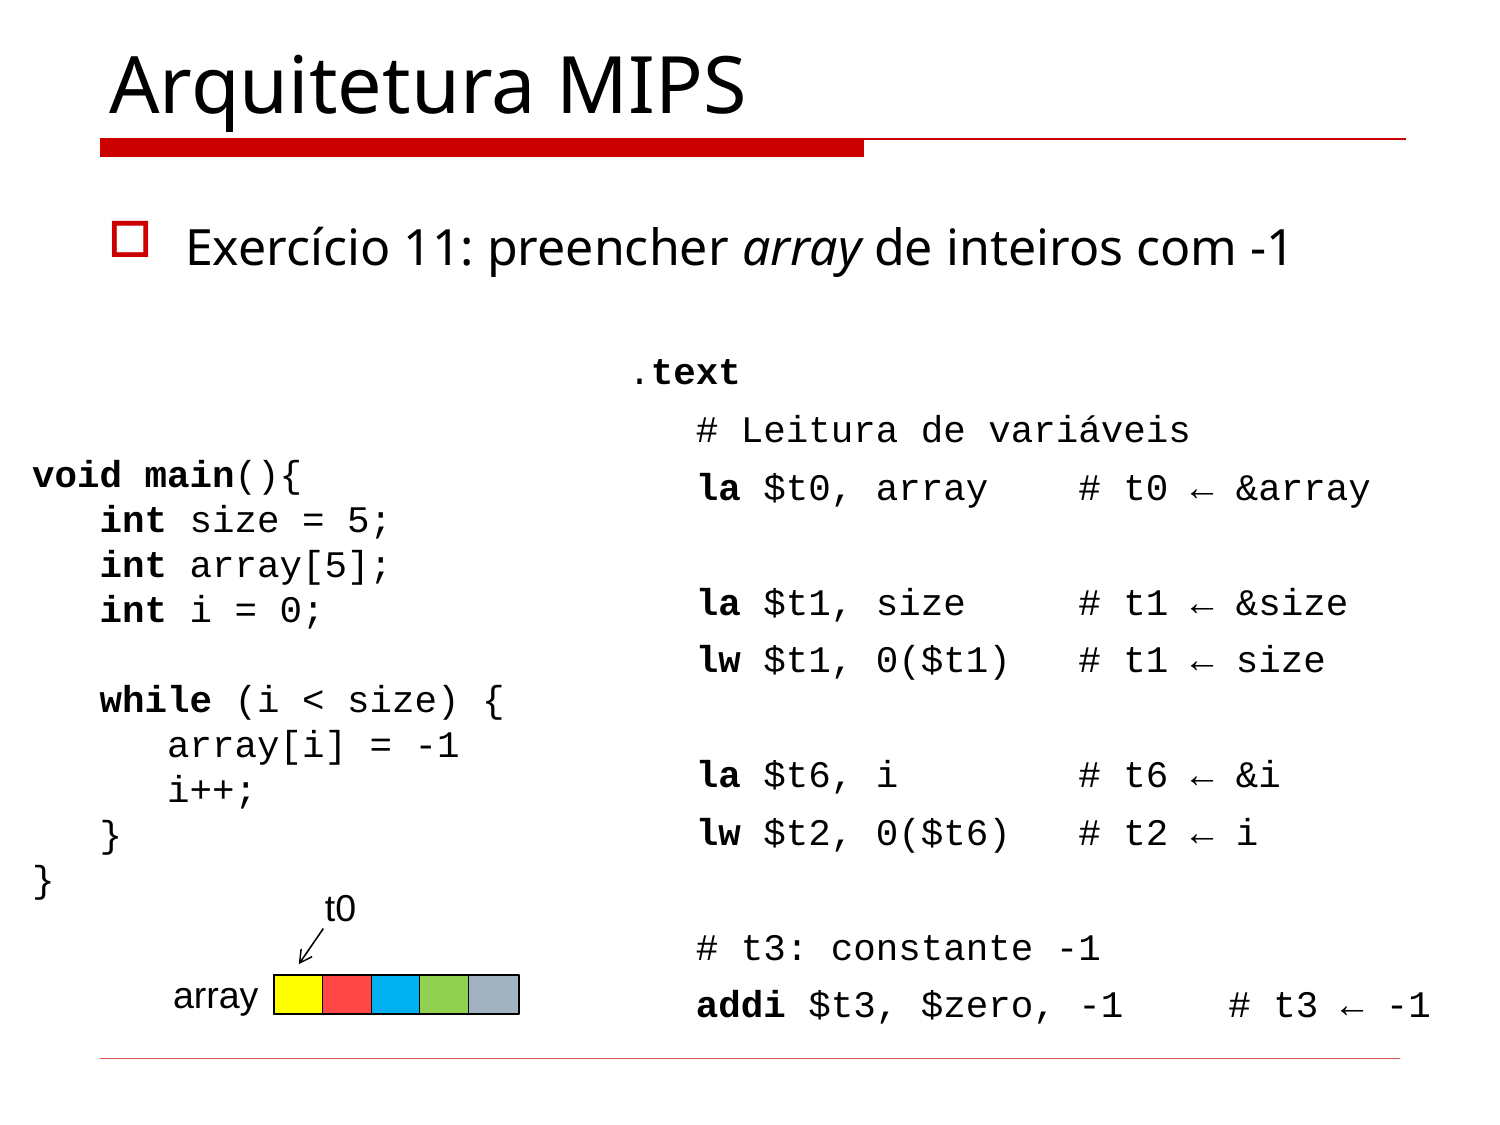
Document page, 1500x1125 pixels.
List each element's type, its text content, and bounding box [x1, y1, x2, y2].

title Arquitetura MIPS [93, 49, 1407, 138]
list Exercício 11: preencher array de inteiros com -1 [92, 207, 1500, 397]
text_box .text # Leitura de variáveis la $t0, array # t0 ← &array la $t1, size # t1 ← &size lw $t1, 0($t1) # t1 ← size la $t6, i # t6 ← &i lw $t2, 0($t6) # t2 ← i # t3: constante -1 addi $t3, $zero, -1 # t3 ← -1 [613, 340, 1500, 1033]
text_box void main(){ int size = 5; int array[5]; int i = 0; while (i < size) { array[i] = -1 i++; } } [17, 442, 572, 908]
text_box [157, 876, 520, 1025]
